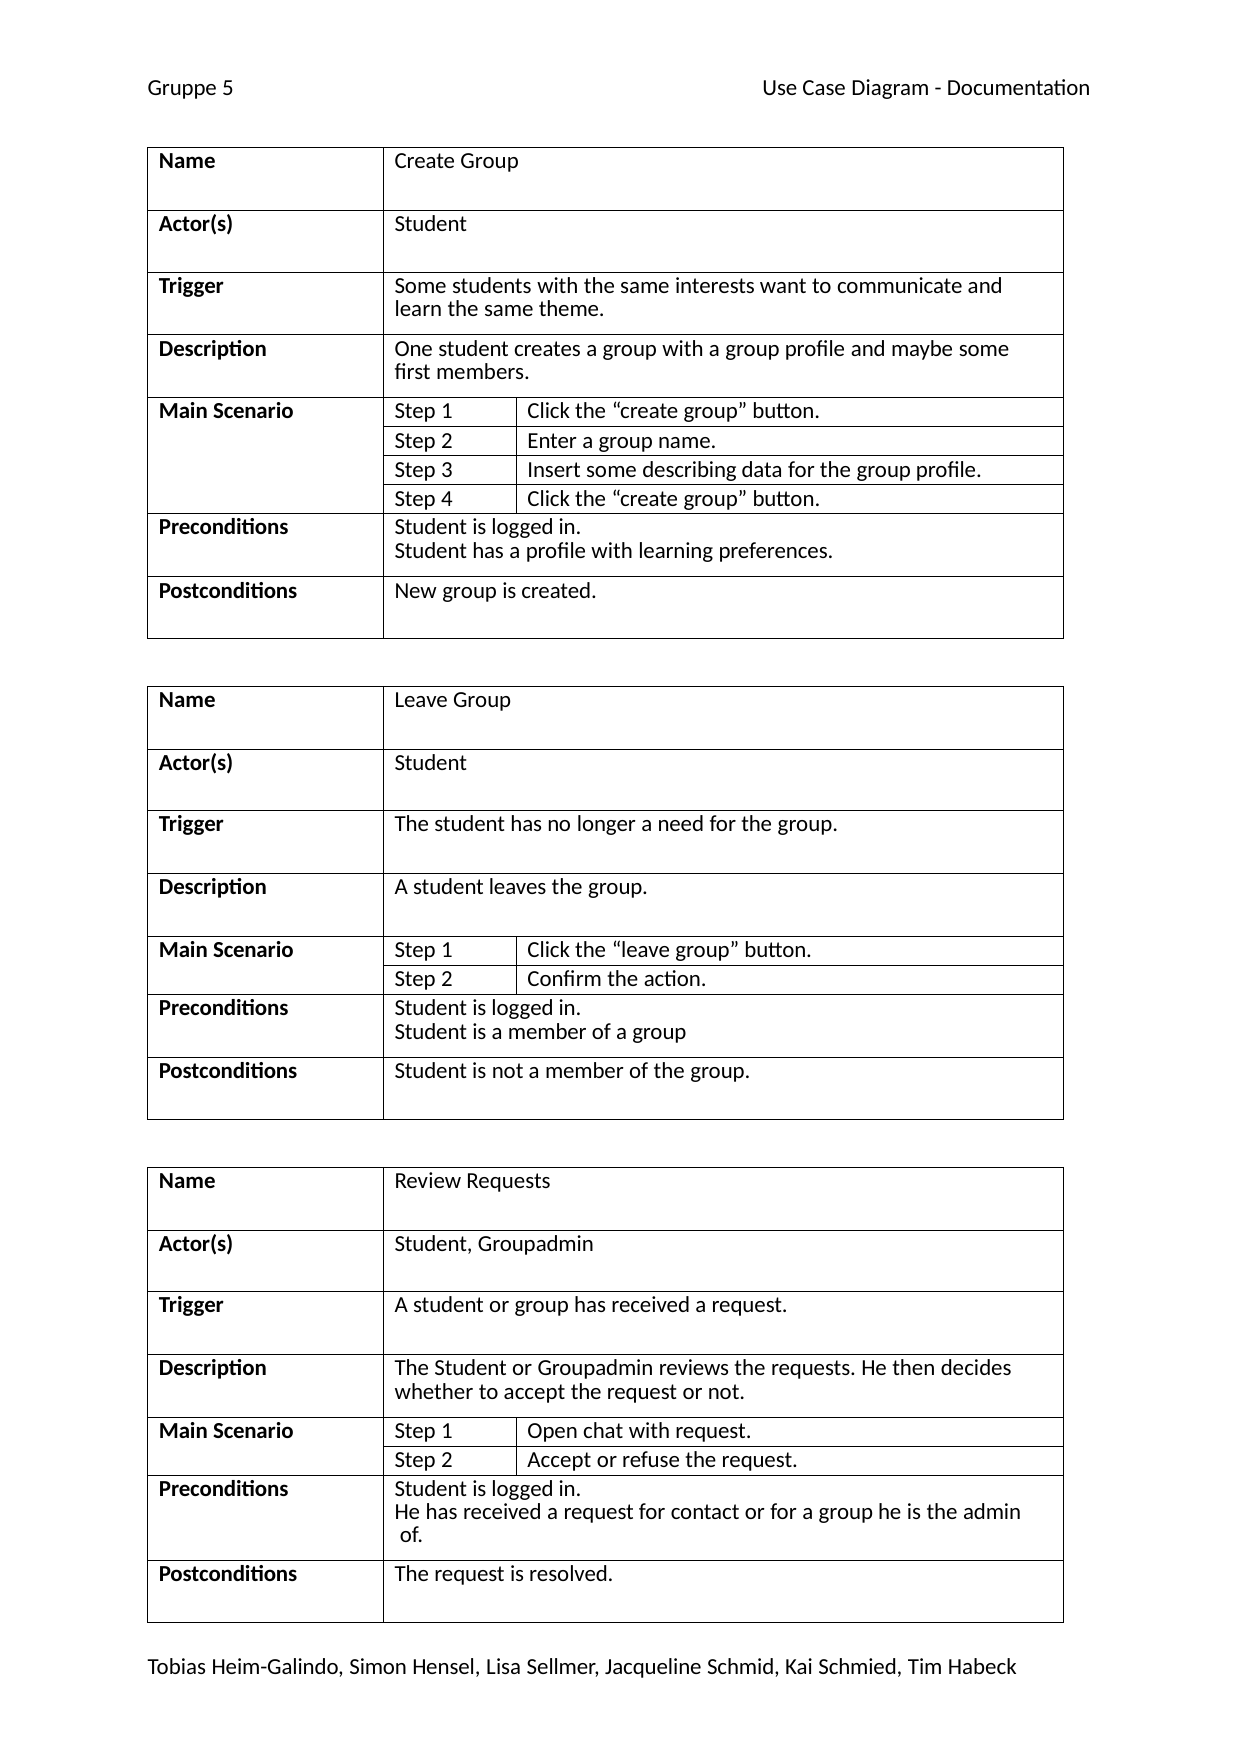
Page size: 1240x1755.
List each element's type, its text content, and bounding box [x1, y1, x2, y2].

table_header Name [148, 148, 383, 210]
table_cell Preconditions [148, 995, 383, 1057]
table_cell Postconditions [148, 577, 383, 638]
table_cell Click the “create group” button. [517, 398, 1063, 426]
table_header Review Requests [384, 1168, 1063, 1230]
table_cell Actor(s) [148, 1231, 383, 1291]
table_header Name [148, 1168, 383, 1230]
table_cell The Student or Groupadmin reviews the requests. He then decides whether to accept the request or not. [384, 1355, 1063, 1417]
table_cell Step 1 [384, 1418, 516, 1446]
text_box Gruppe 5 [145, 70, 237, 100]
table_cell Student is logged in. Student has a profile with learning preferences. [384, 514, 1063, 576]
table_cell Step 2 [384, 966, 516, 994]
table_header Name [148, 687, 383, 749]
table_cell Trigger [148, 811, 383, 873]
table_cell Main Scenario [148, 1418, 383, 1475]
table_header Leave Group [384, 687, 1063, 749]
table_cell Student [384, 750, 1063, 810]
table_cell Actor(s) [148, 211, 383, 272]
table_cell Main Scenario [148, 937, 383, 994]
table_cell Preconditions [148, 514, 383, 576]
table_cell One student creates a group with a group profile and maybe some first members. [384, 335, 1063, 397]
table_cell New group is created. [384, 577, 1063, 638]
table_cell Student is not a member of the group. [384, 1058, 1063, 1119]
table_cell Step 1 [384, 398, 516, 426]
table_cell Open chat with request. [517, 1418, 1063, 1446]
table_cell Student [384, 211, 1063, 272]
table_cell Enter a group name. [517, 427, 1063, 455]
table_cell Some students with the same interests want to communicate and learn the same theme. [384, 273, 1063, 334]
table_cell Student is logged in. Student is a member of a group [384, 995, 1063, 1057]
table_cell Step 3 [384, 456, 516, 484]
table_header Create Group [384, 148, 1063, 210]
table_cell Postconditions [148, 1058, 383, 1119]
table_cell Student, Groupadmin [384, 1231, 1063, 1291]
table_cell Trigger [148, 273, 383, 334]
table_cell Insert some describing data for the group profile. [517, 456, 1063, 484]
table_cell Student is logged in. He has received a request for contact or for a group he is the admin of. [384, 1476, 1063, 1560]
table_cell Description [148, 335, 383, 397]
table_cell Confirm the action. [517, 966, 1063, 994]
table_cell Description [148, 874, 383, 936]
table_cell The student has no longer a need for the group. [384, 811, 1063, 873]
table_cell A student or group has received a request. [384, 1292, 1063, 1354]
footer Tobias Heim-Galindo, Simon Hensel, Lisa Sellmer, Jacqueline Schmid, Kai Schmied, Tim Habeck [145, 1654, 1028, 1755]
table_cell A student leaves the group. [384, 874, 1063, 936]
table_cell Step 2 [384, 1447, 516, 1475]
table_cell Trigger [148, 1292, 383, 1354]
text_box Use Case Diagram - Documentation [760, 70, 1095, 100]
table_cell Click the “leave group” button. [517, 937, 1063, 965]
table_cell Main Scenario [148, 398, 383, 513]
table_cell Accept or refuse the request. [517, 1447, 1063, 1475]
table_cell Click the “create group” button. [517, 485, 1063, 513]
table_cell Step 1 [384, 937, 516, 965]
table_cell Actor(s) [148, 750, 383, 810]
table_cell Postconditions [148, 1561, 383, 1622]
table_cell The request is resolved. [384, 1561, 1063, 1622]
table_cell Description [148, 1355, 383, 1417]
table_cell Step 2 [384, 427, 516, 455]
table_cell Preconditions [148, 1476, 383, 1560]
table_cell Step 4 [384, 485, 516, 513]
